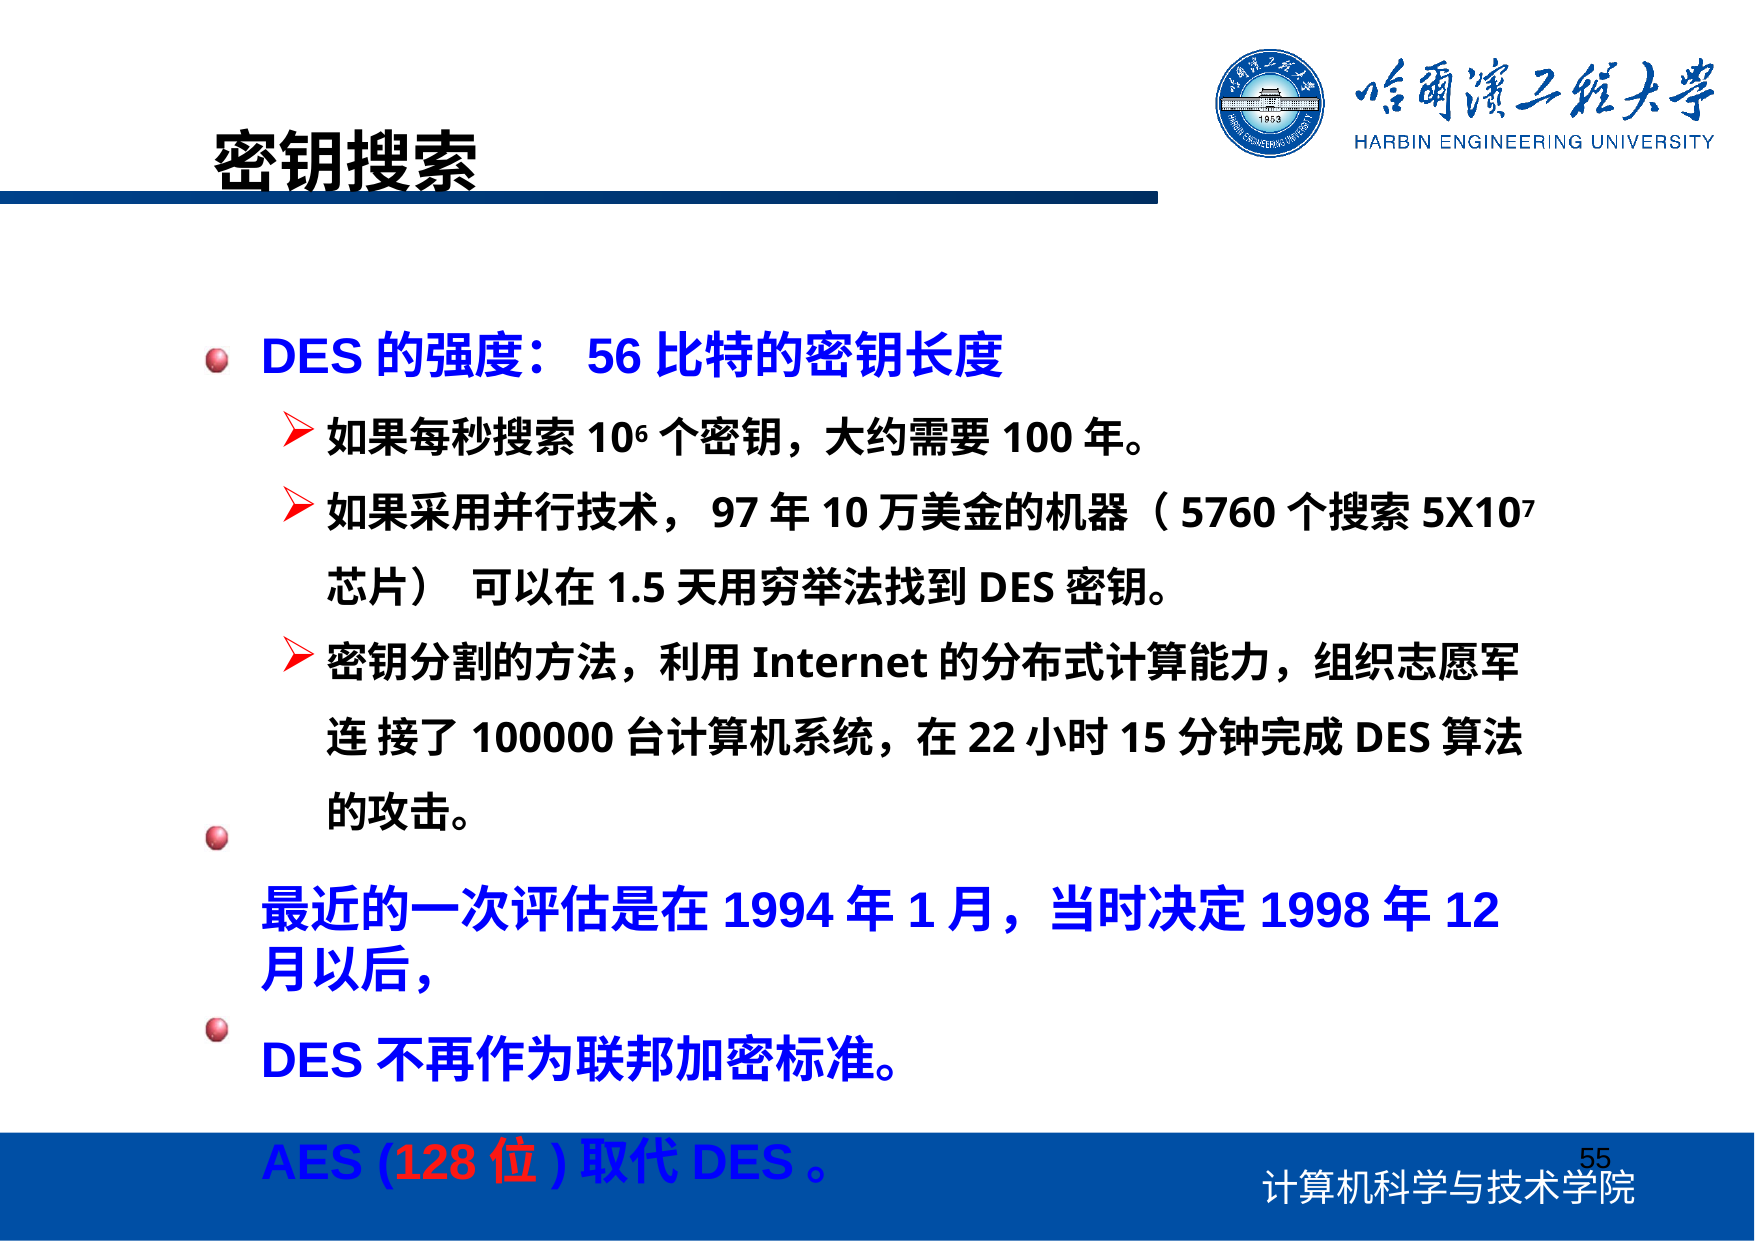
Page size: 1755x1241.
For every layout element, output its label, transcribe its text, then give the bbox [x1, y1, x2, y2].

text_box DES的强度：56比特的密钥长度 如果每秒搜索106个密钥，大约需要100年。 如果采用并行技术，97年10万美金的机器（5760个搜索5X107芯片） 可以在1.5天用穷举法找到DES密钥。 密钥分割的方法，利用Internet的分布式计算能力，组织志愿军连 接了100000台计算机系统，在22小时15分钟完成DES算法的攻击。 最近的一次评估是在1994年1月，当时决定1998年12月以后， DES不再作为联邦加密标准。 AES (128位)取代DES。 [258, 303, 1625, 1190]
title 密钥搜索 [210, 117, 483, 327]
picture [1190, 30, 1739, 176]
text_box [204, 1016, 230, 1044]
text_box [204, 346, 230, 375]
text_box [204, 824, 230, 852]
slide_number 55 [1575, 1139, 1616, 1241]
